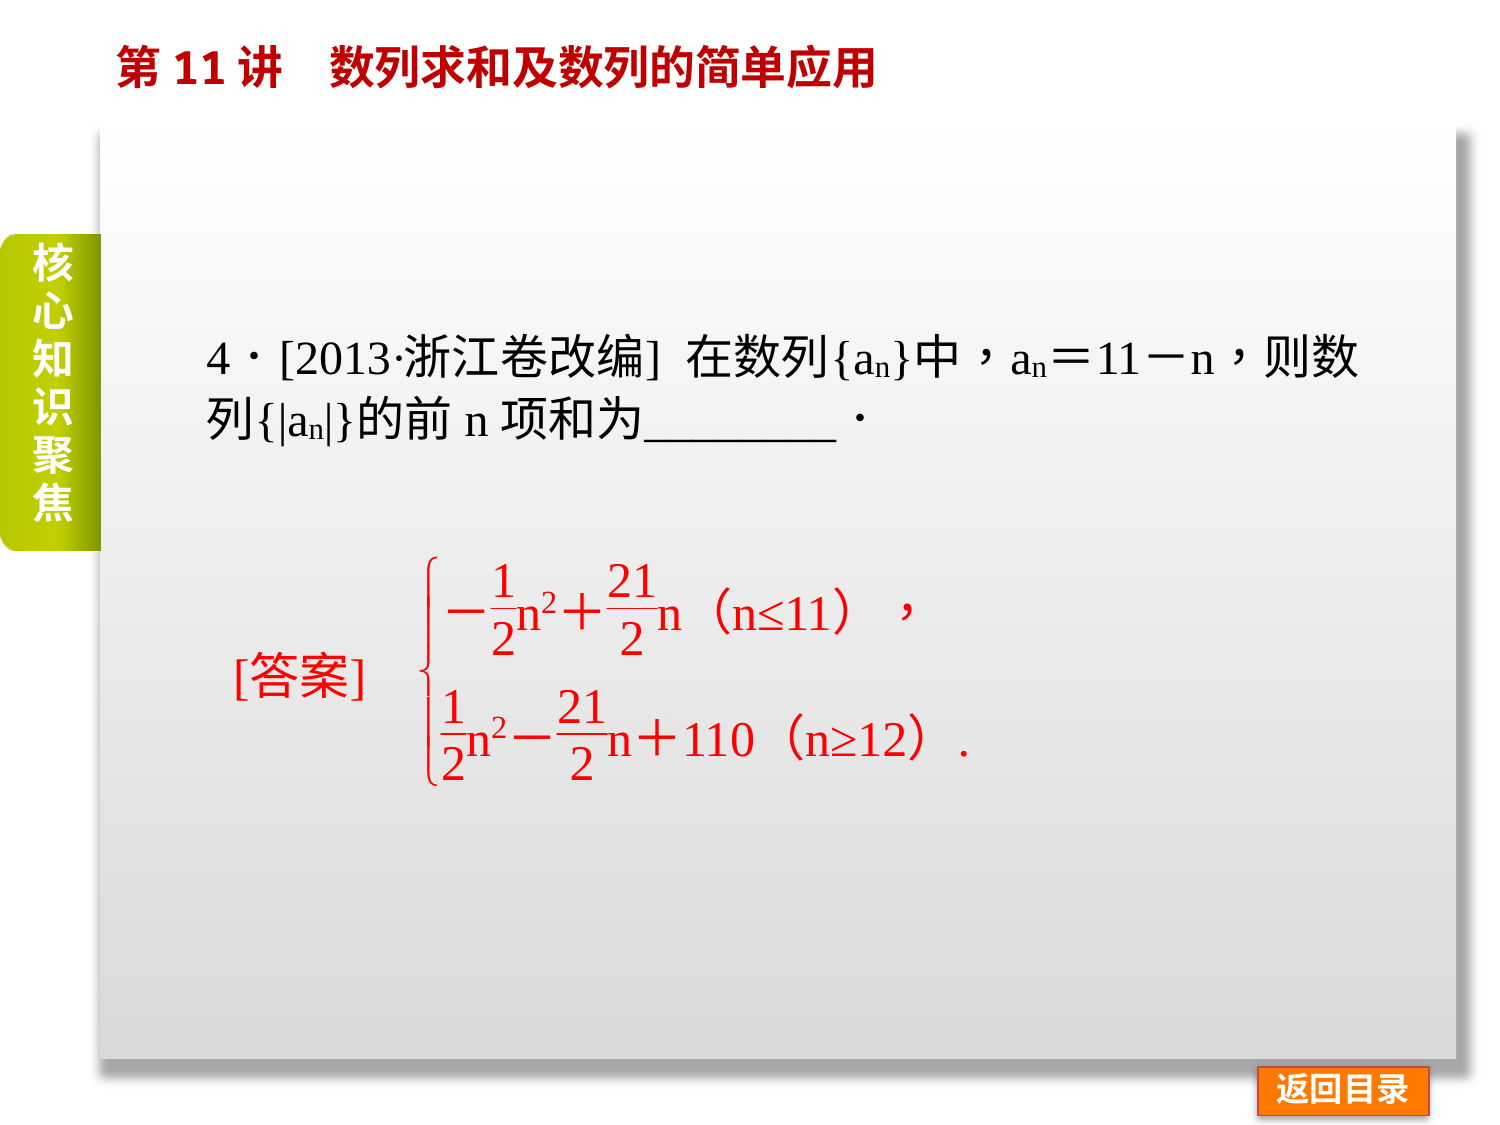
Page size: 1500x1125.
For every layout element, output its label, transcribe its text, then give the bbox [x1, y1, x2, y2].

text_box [206, 325, 1361, 636]
picture [0, 233, 101, 551]
text_box 返回目录 [1257, 1066, 1430, 1116]
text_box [182, 542, 1137, 803]
title 第11讲 数列求和及数列的简单应用 [100, 27, 1199, 106]
